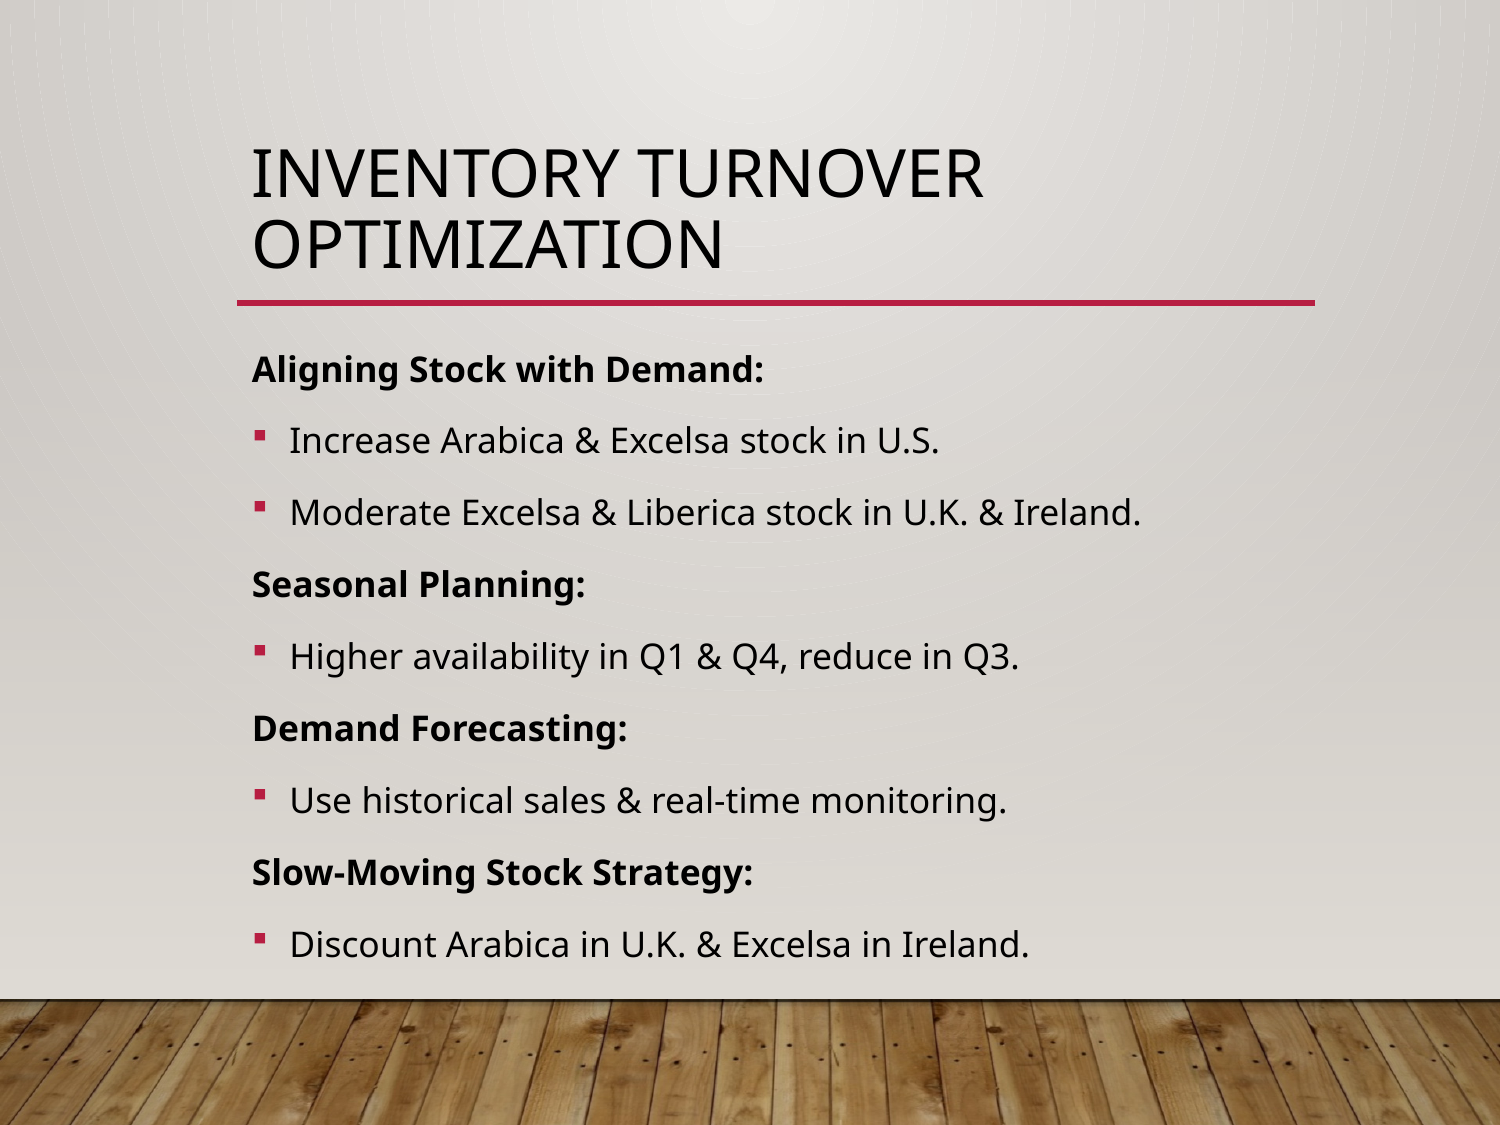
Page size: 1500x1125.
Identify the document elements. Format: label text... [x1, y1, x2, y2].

list Aligning Stock with Demand: Increase Arabica & Excelsa stock in U.S. Moderate Excelsa & Liberica stock in U.K. & Ireland. Seasonal Planning: Higher availability in Q1 & Q4, reduce in Q3. Demand Forecasting: Use historical sales & real-time monitoring. Slow-Moving Stock Strategy: Discount Arabica in U.K. & Excelsa in Ireland. [236, 330, 1315, 993]
title Inventory Turnover Optimization [236, 131, 1315, 305]
picture [0, 999, 1500, 1125]
